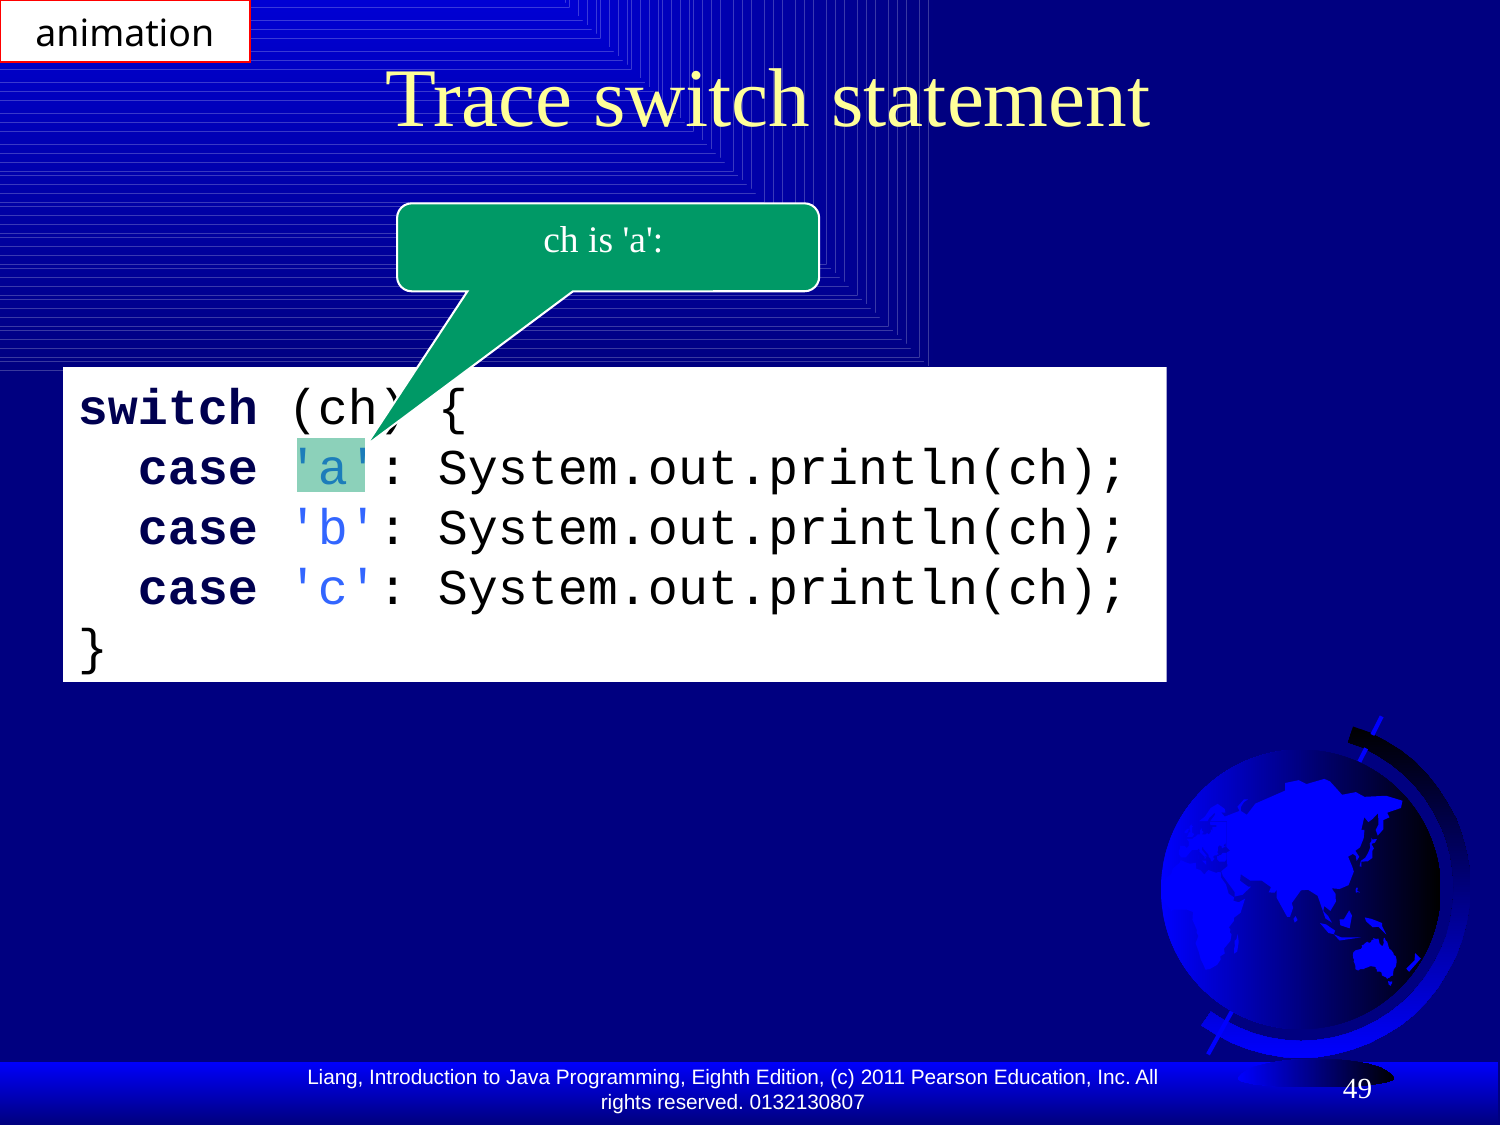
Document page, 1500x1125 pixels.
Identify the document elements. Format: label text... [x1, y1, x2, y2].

title Trace switch statement [112, 52, 1425, 135]
text_box switch (ch) { case 'a': System.out.println(ch); case 'b': System.out.println(ch); case 'c': System.out.println(ch); } [63, 367, 1167, 682]
text_box animation [0, 0, 250, 63]
text_box ch is 'a': [365, 203, 820, 446]
text_box [296, 436, 366, 494]
slide_number 49 [1074, 1049, 1388, 1125]
